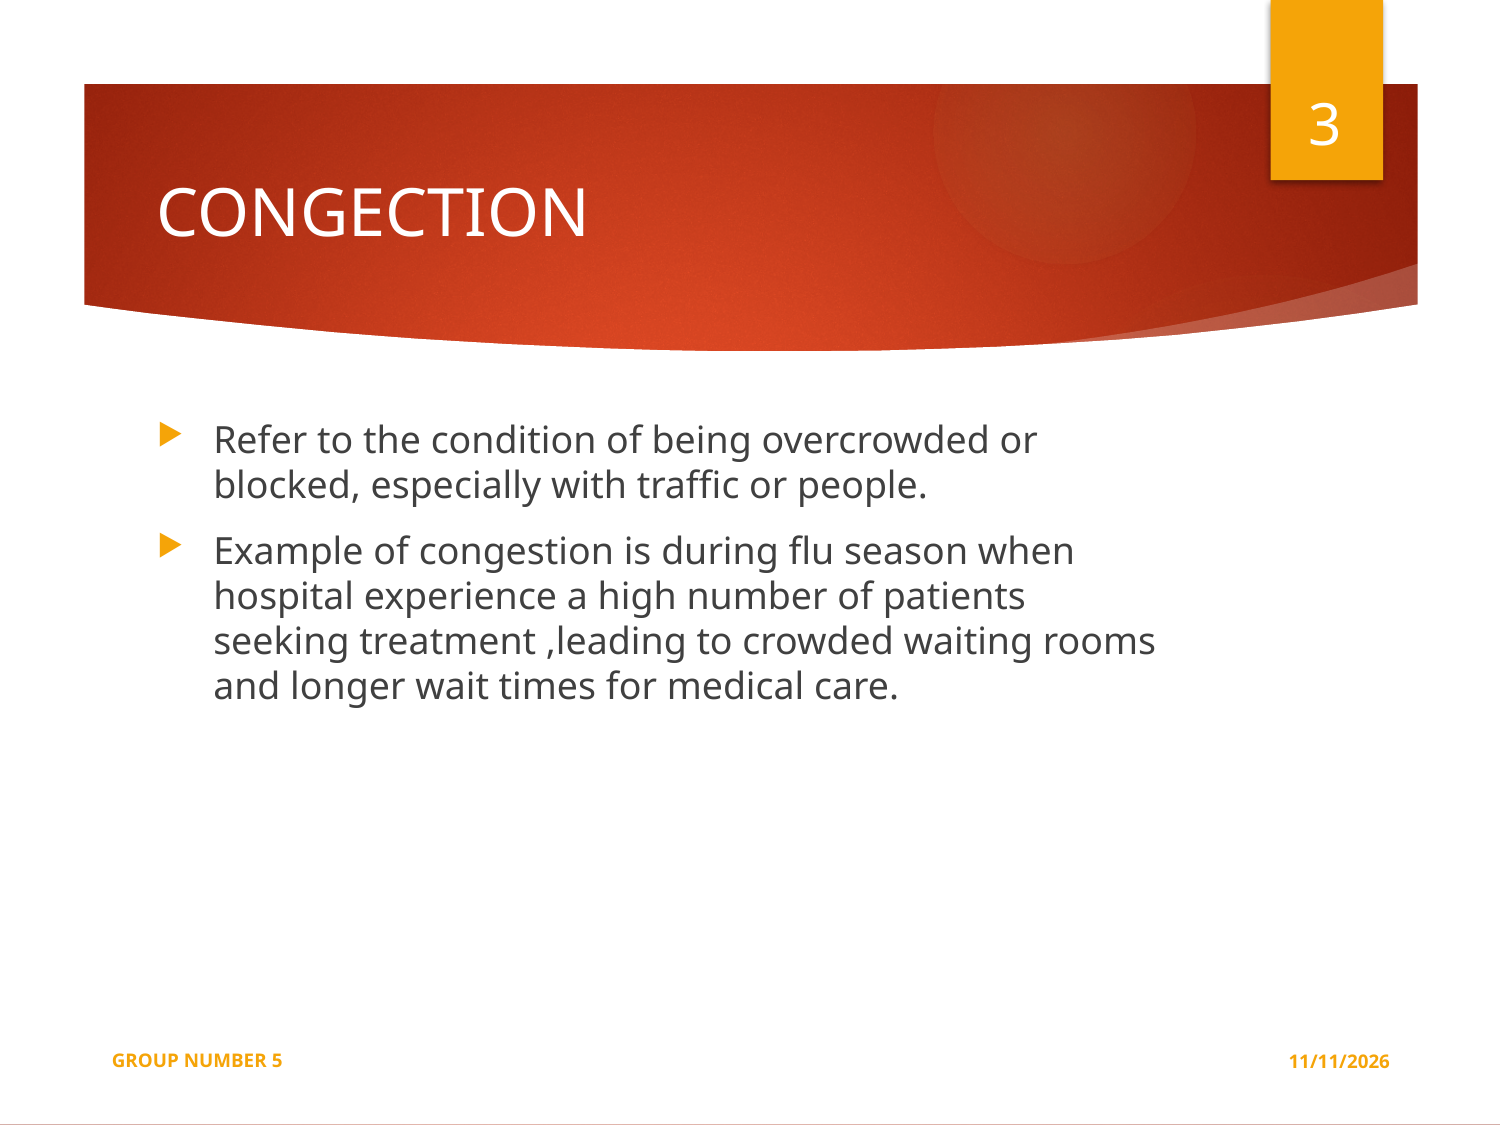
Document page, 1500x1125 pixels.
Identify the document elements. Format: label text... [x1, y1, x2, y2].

slide_number 3 [1273, 48, 1378, 175]
footer GROUP NUMBER 5 [96, 1044, 731, 1082]
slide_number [1242, 1045, 1405, 1083]
list Refer to the condition of being overcrowded or blocked, especially with traffic or people. Example of congestion is during flu season when hospital experience a high number of patients seeking treatment ,leading to crowded waiting rooms and longer wait times for medical care. [142, 408, 1183, 988]
title CONGECTION [141, 151, 1183, 269]
